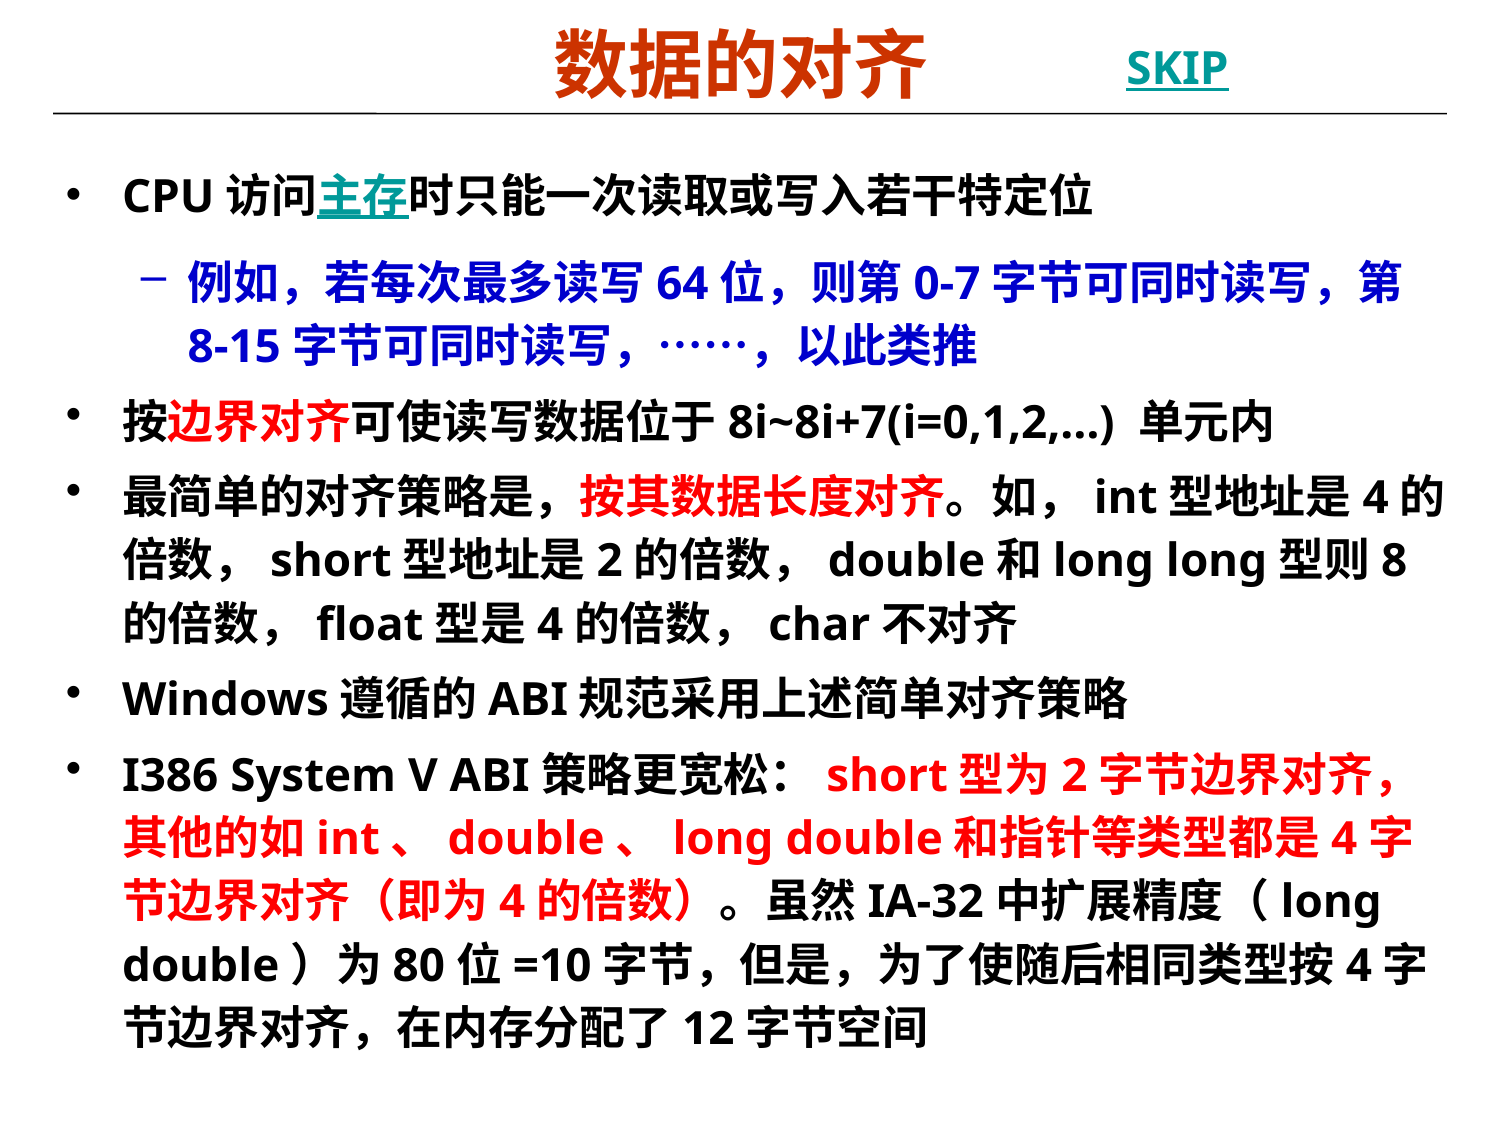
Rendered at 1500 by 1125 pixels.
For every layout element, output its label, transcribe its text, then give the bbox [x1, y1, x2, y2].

text_box SKIP [1111, 30, 1326, 109]
title 数据的对齐 [74, 15, 1426, 109]
list CPU访问主存时只能一次读取或写入若干特定位 例如，若每次最多读写64位，则第0-7字节可同时读写，第8-15字节可同时读写，……，以此类推 按边界对齐可使读写数据位于8i~8i+7(i=0,1,2,…) 单元内 最简单的对齐策略是，按其数据长度对齐。如，int型地址是4的倍数，short型地址是2的倍数，double和long long型则8的倍数，float型是4的倍数，char不对齐 Windows遵循的ABI规范采用上述简单对齐策略 I386 System V ABI策略更宽松：short型为2字节边界对齐，其他的如int、double、long double和指针等类型都是4字节边界对齐（即为4的倍数）。虽然IA-32中扩展精度（long double）为80位=10字节，但是，为了使随后相同类型按4字节边界对齐，在内存分配了12字节空间 [50, 148, 1467, 1080]
